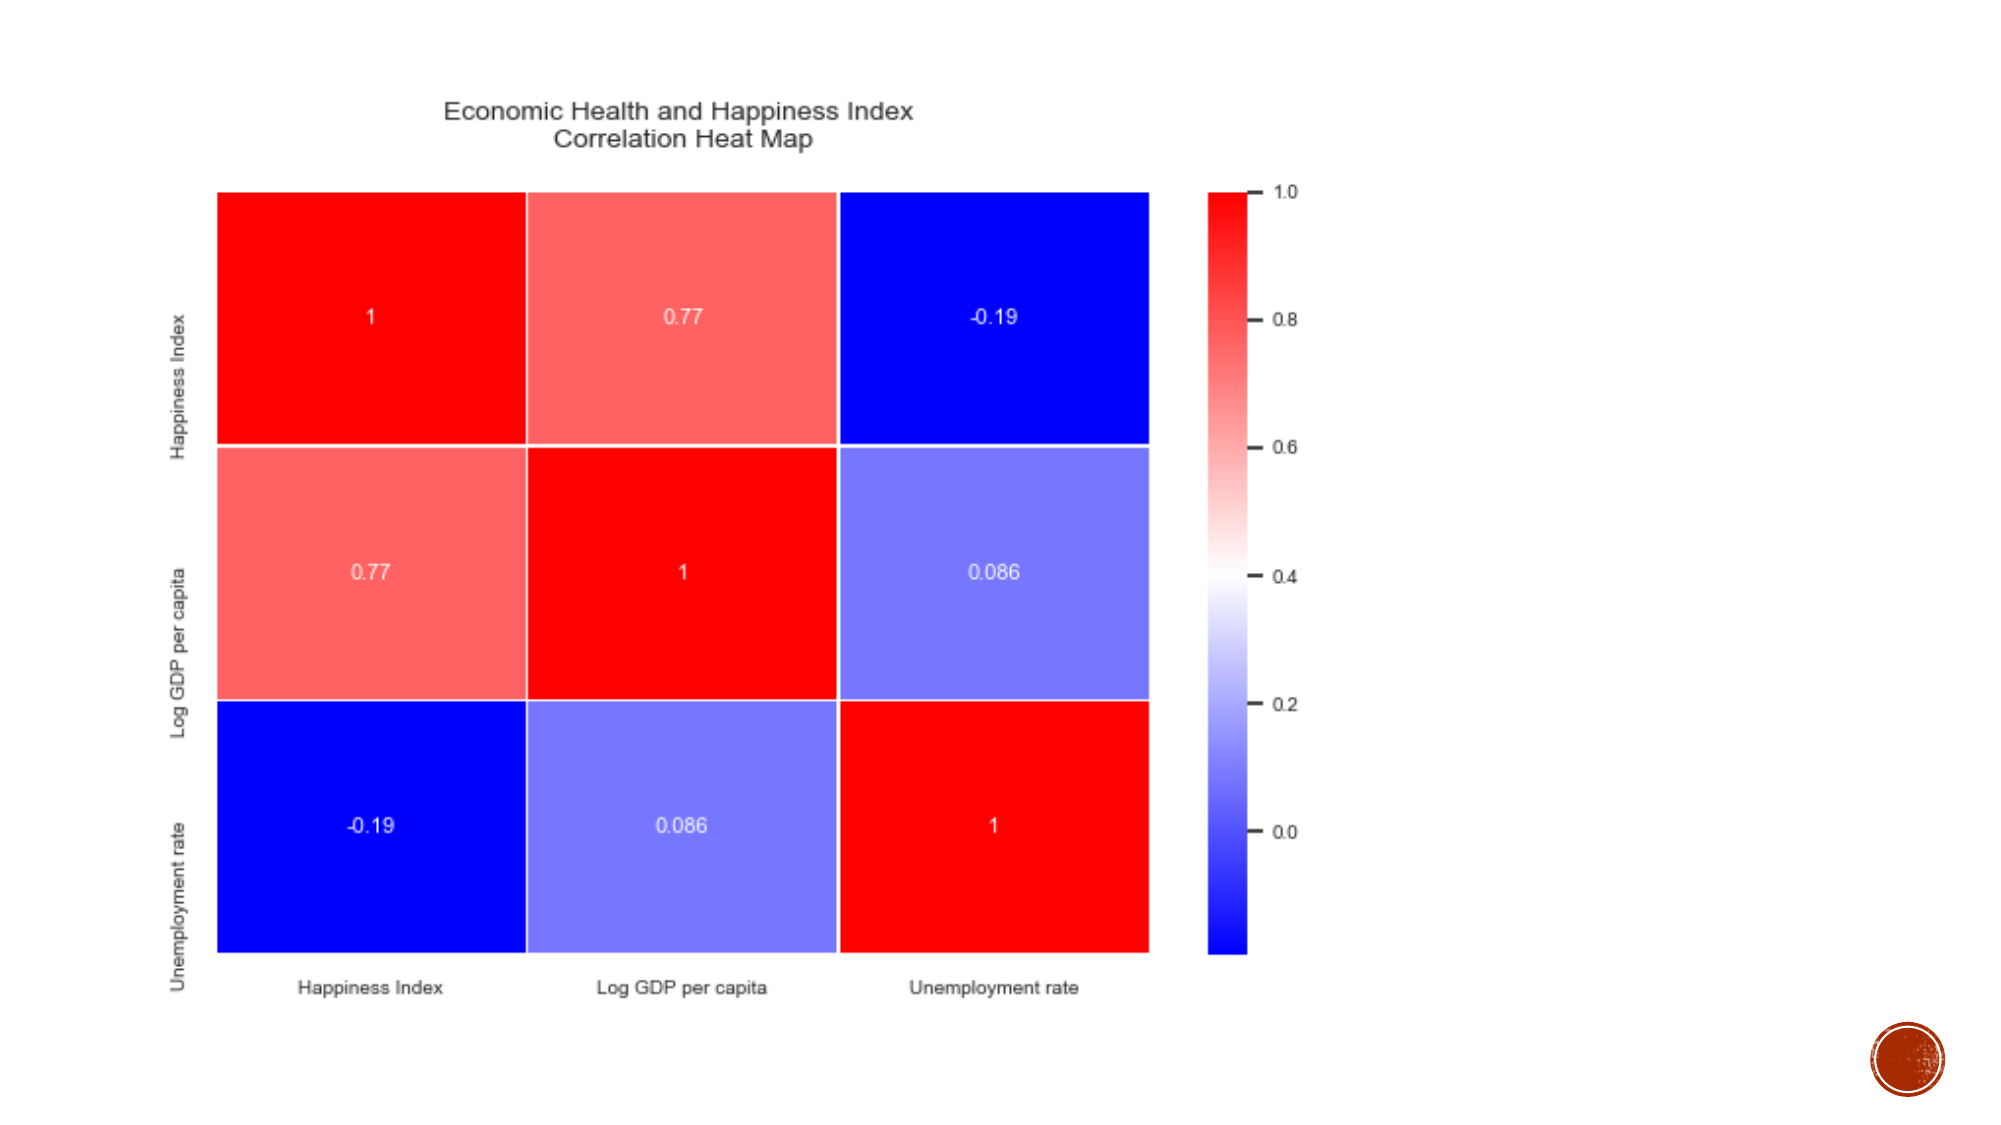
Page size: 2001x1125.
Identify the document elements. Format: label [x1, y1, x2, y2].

picture [149, 79, 1407, 1022]
